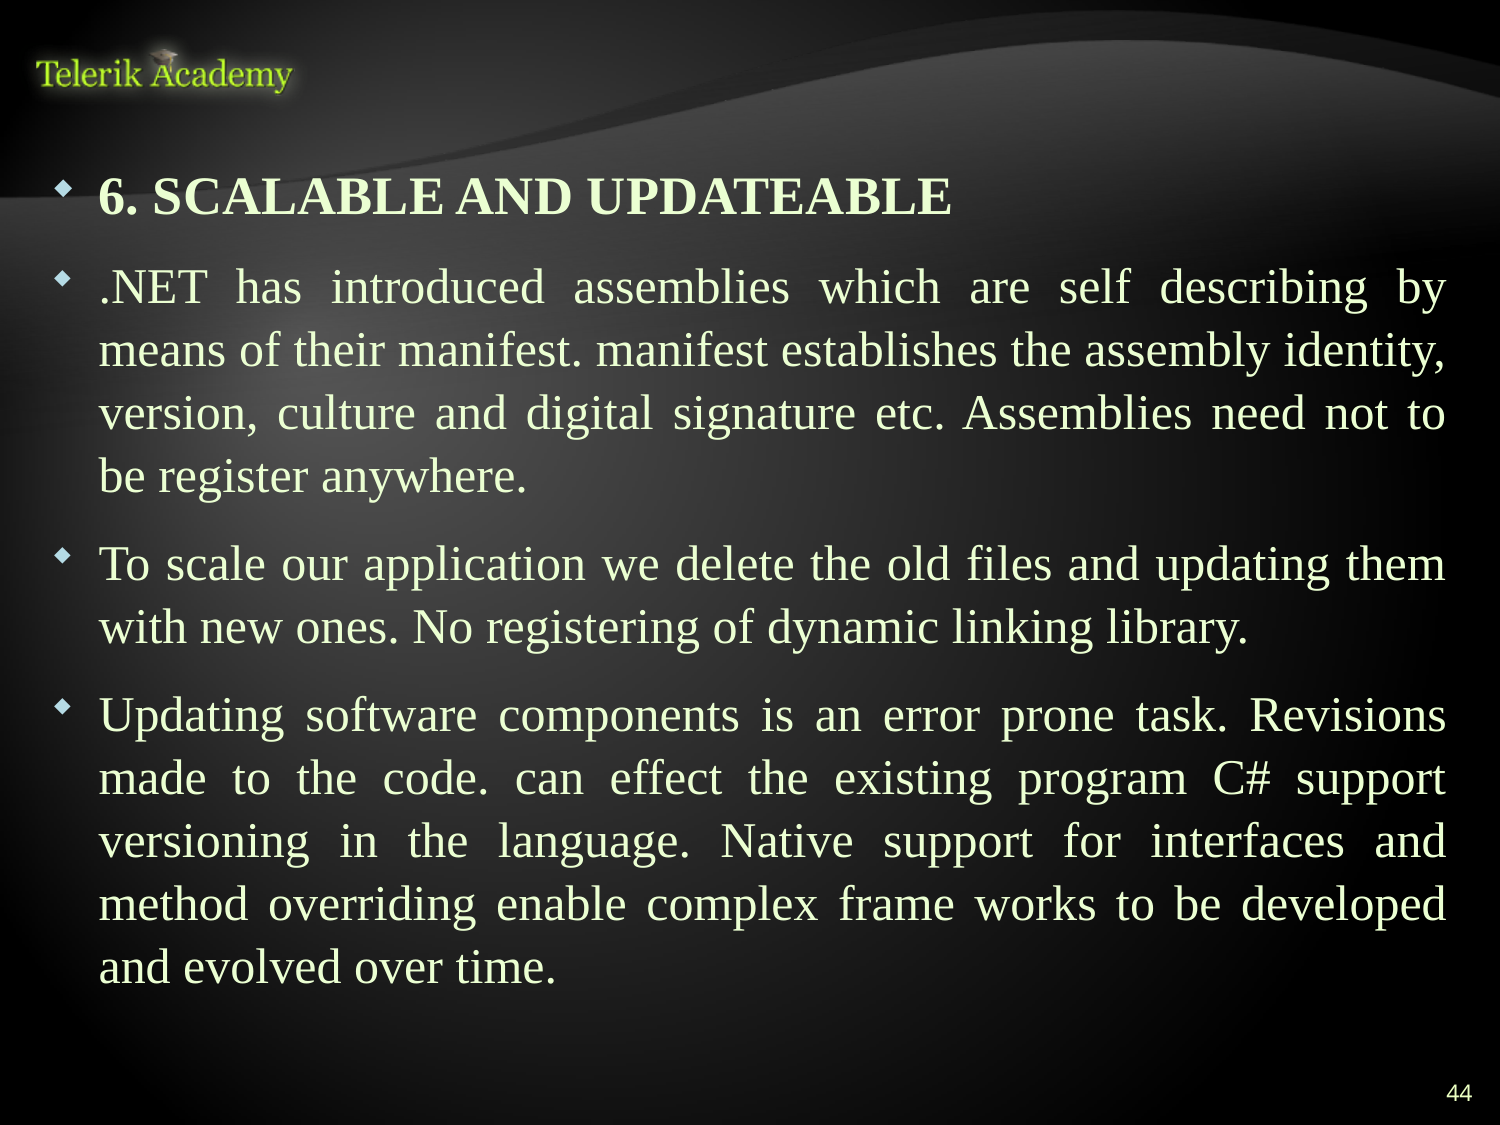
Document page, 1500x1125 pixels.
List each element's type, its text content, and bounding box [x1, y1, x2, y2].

picture [0, 0, 1500, 1125]
slide_number 44 [1412, 1074, 1488, 1113]
list 6. SCALABLE AND UPDATEABLE .NET has introduced assemblies which are self describing by means of their manifest. manifest establishes the assembly identity, version, culture and digital signature etc. Assemblies need not to be register anywhere. To scale our application we delete the old files and updating them with new ones. No registering of dynamic linking library. Updating software components is an error prone task. Revisions made to the code. can effect the existing program C# support versioning in the language. Native support for interfaces and method overriding enable complex frame works to be developed and evolved over time. [37, 149, 1463, 1100]
